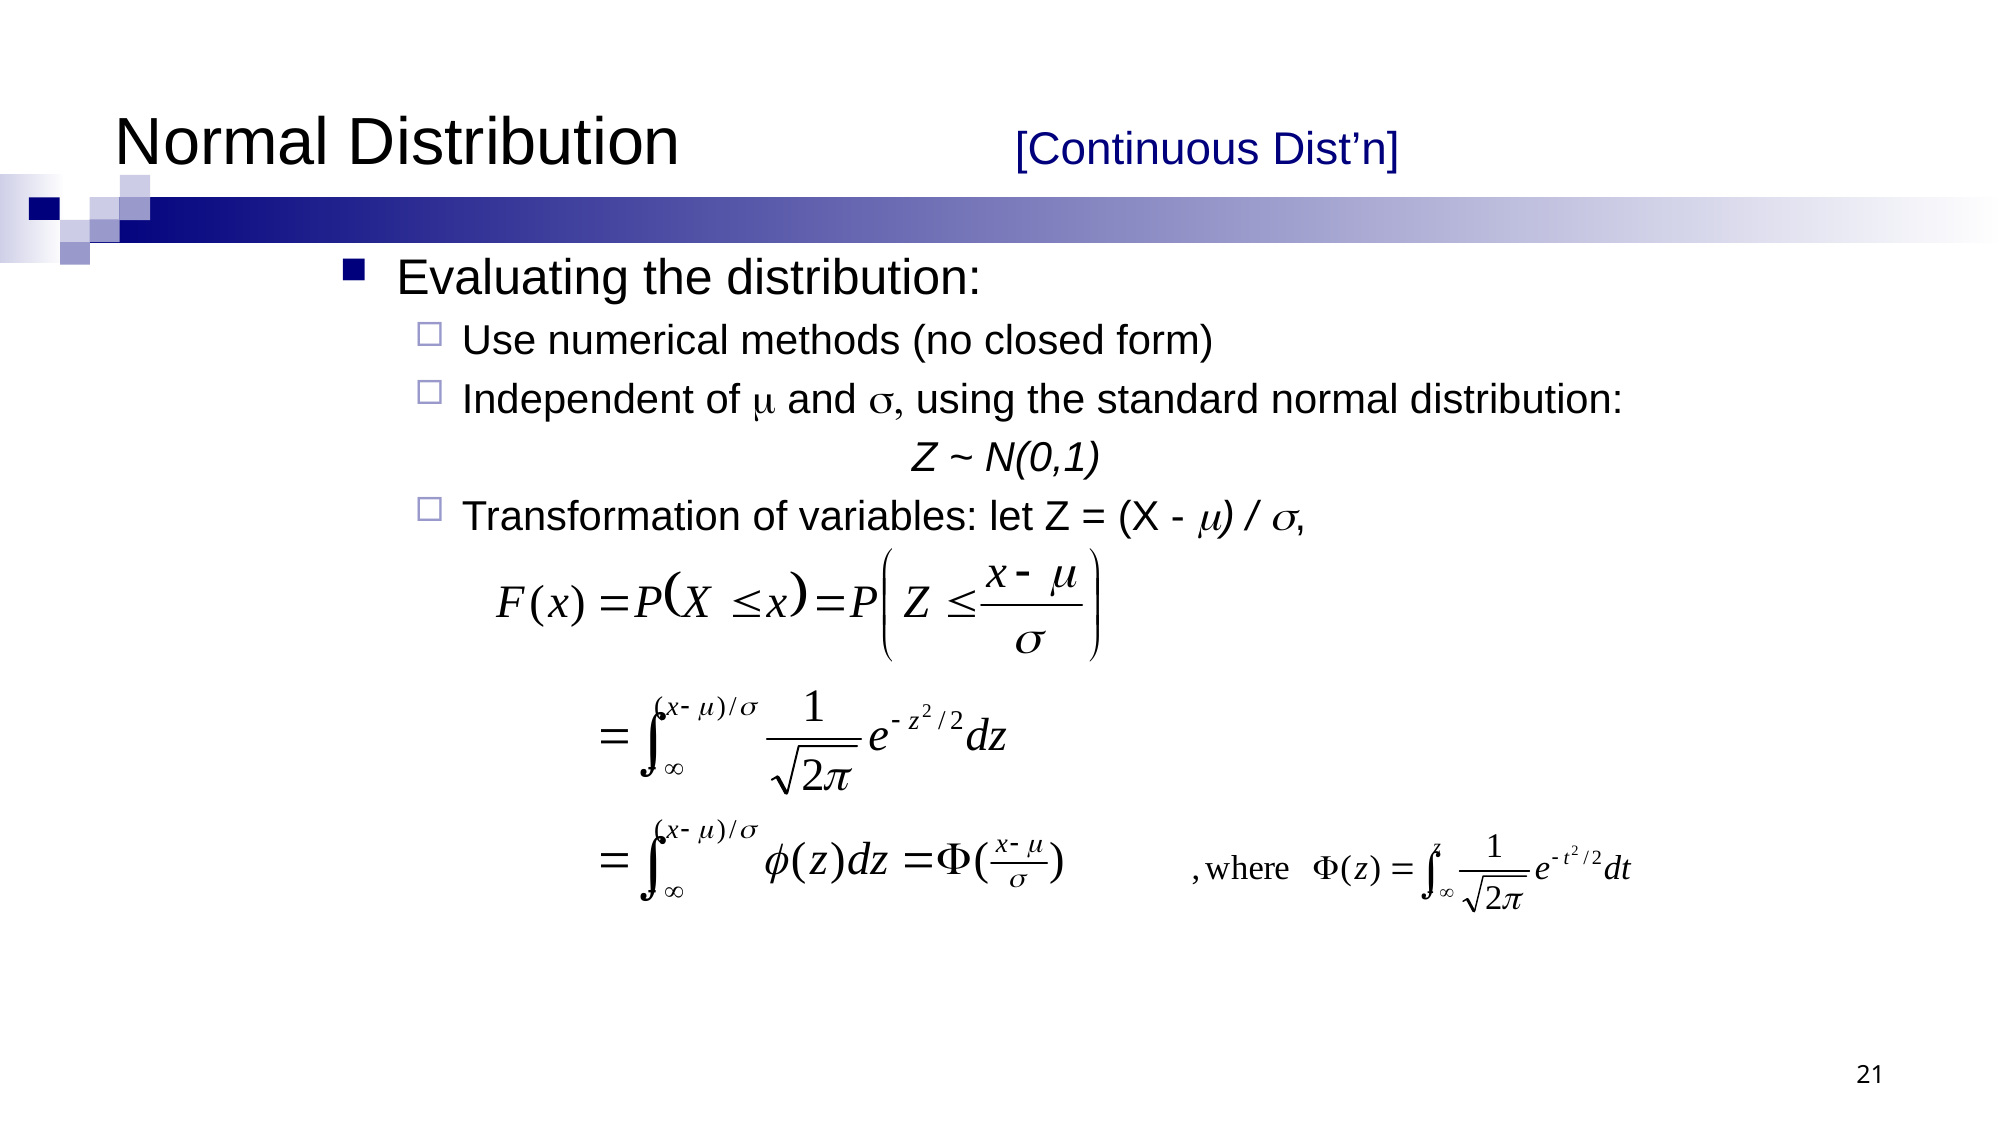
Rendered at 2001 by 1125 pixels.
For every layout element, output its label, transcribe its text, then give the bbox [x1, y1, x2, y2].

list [1187, 824, 1638, 921]
title Normal Distribution [Continuous Dist’n] [99, 75, 1900, 200]
list Evaluating the distribution: Use numerical methods (no closed form) Independent of m and s, using the standard normal distribution: Z ~ N(0,1) Transformation of variables: let Z = (X - m) / s, [324, 237, 1688, 963]
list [487, 537, 1113, 911]
slide_number 21 [1433, 1024, 1901, 1101]
